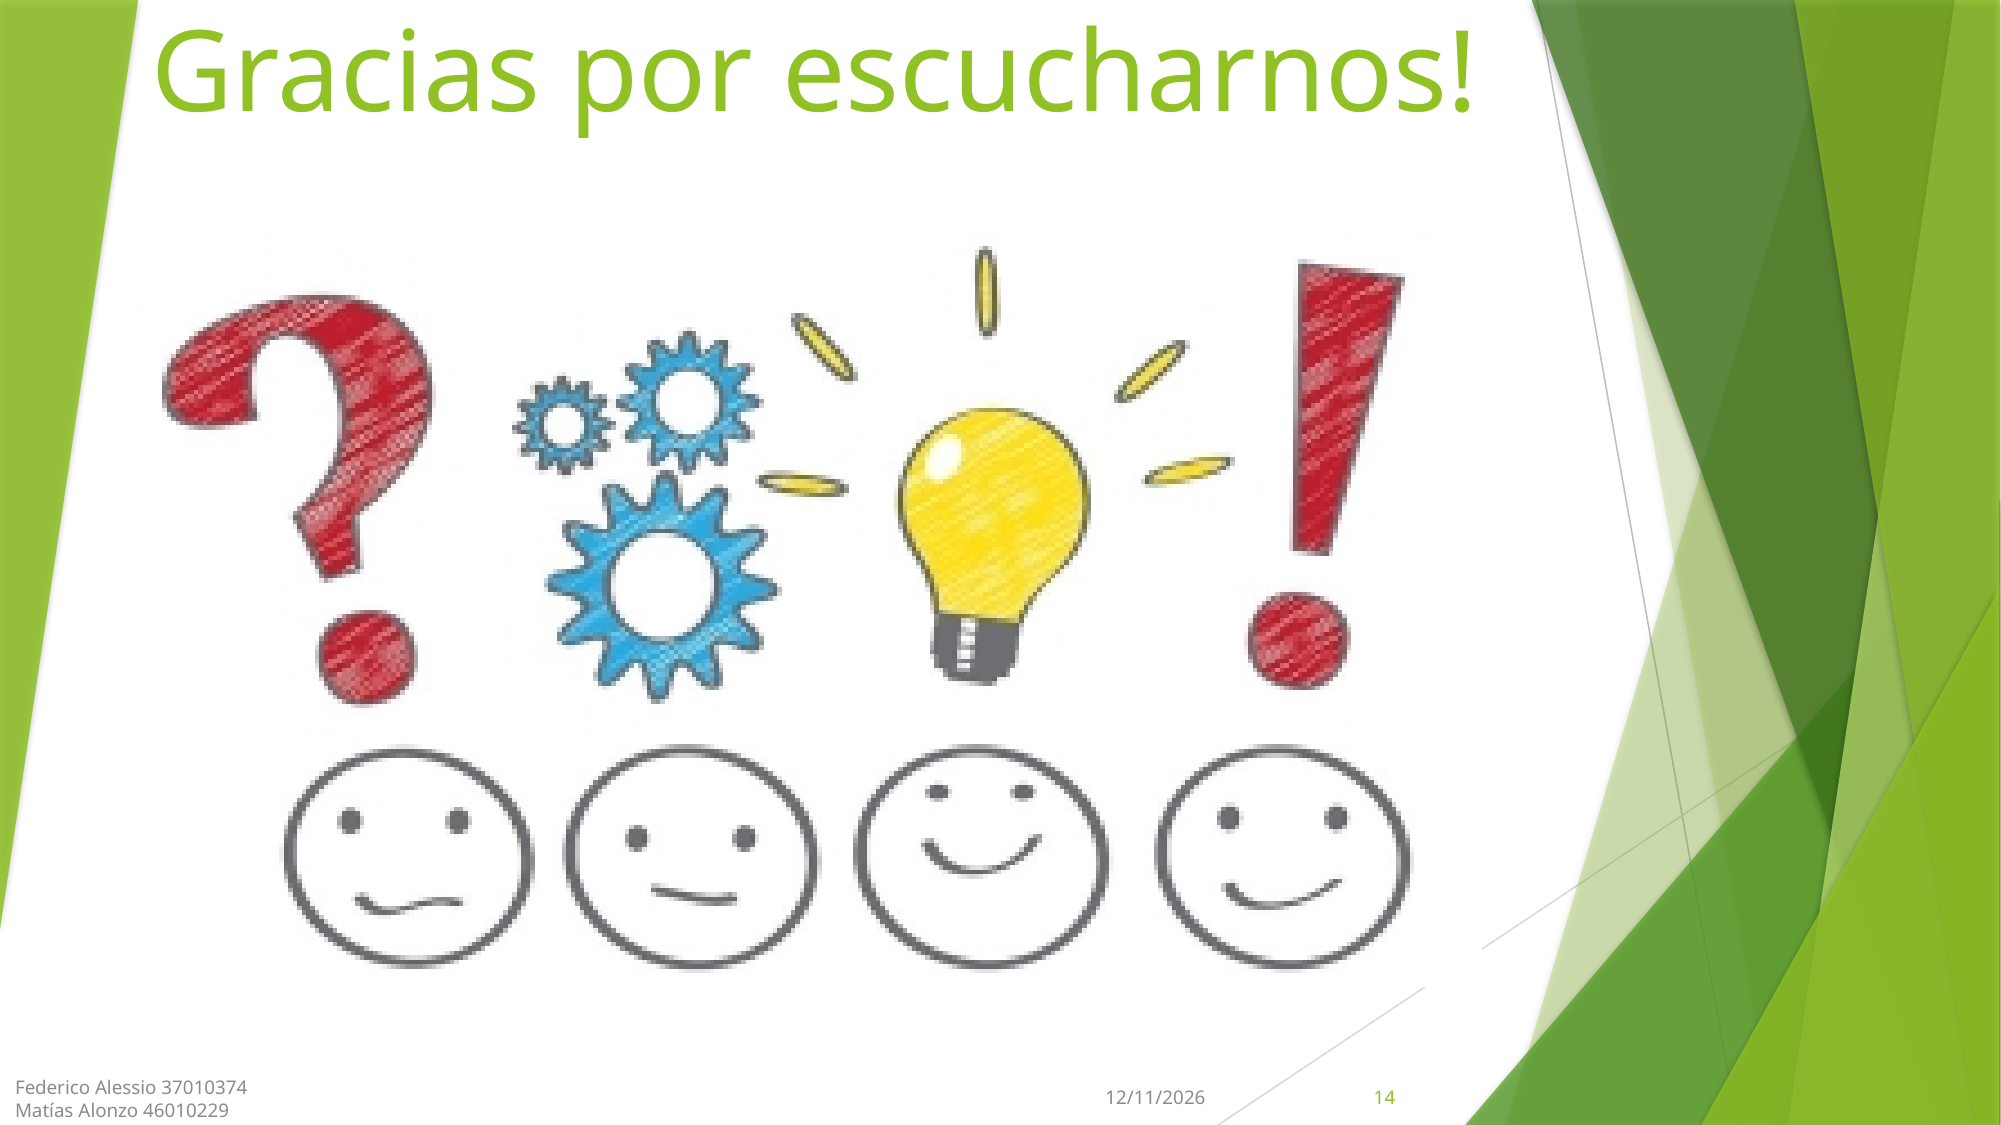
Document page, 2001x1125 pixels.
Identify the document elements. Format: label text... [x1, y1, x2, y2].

picture [135, 232, 1483, 988]
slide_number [1070, 1071, 1221, 1125]
title Gracias por escucharnos! [136, 0, 1567, 142]
slide_number 14 [1298, 1071, 1411, 1125]
footer Federico Alessio 37010374 Matías Alonzo 46010229 [0, 1071, 1033, 1125]
